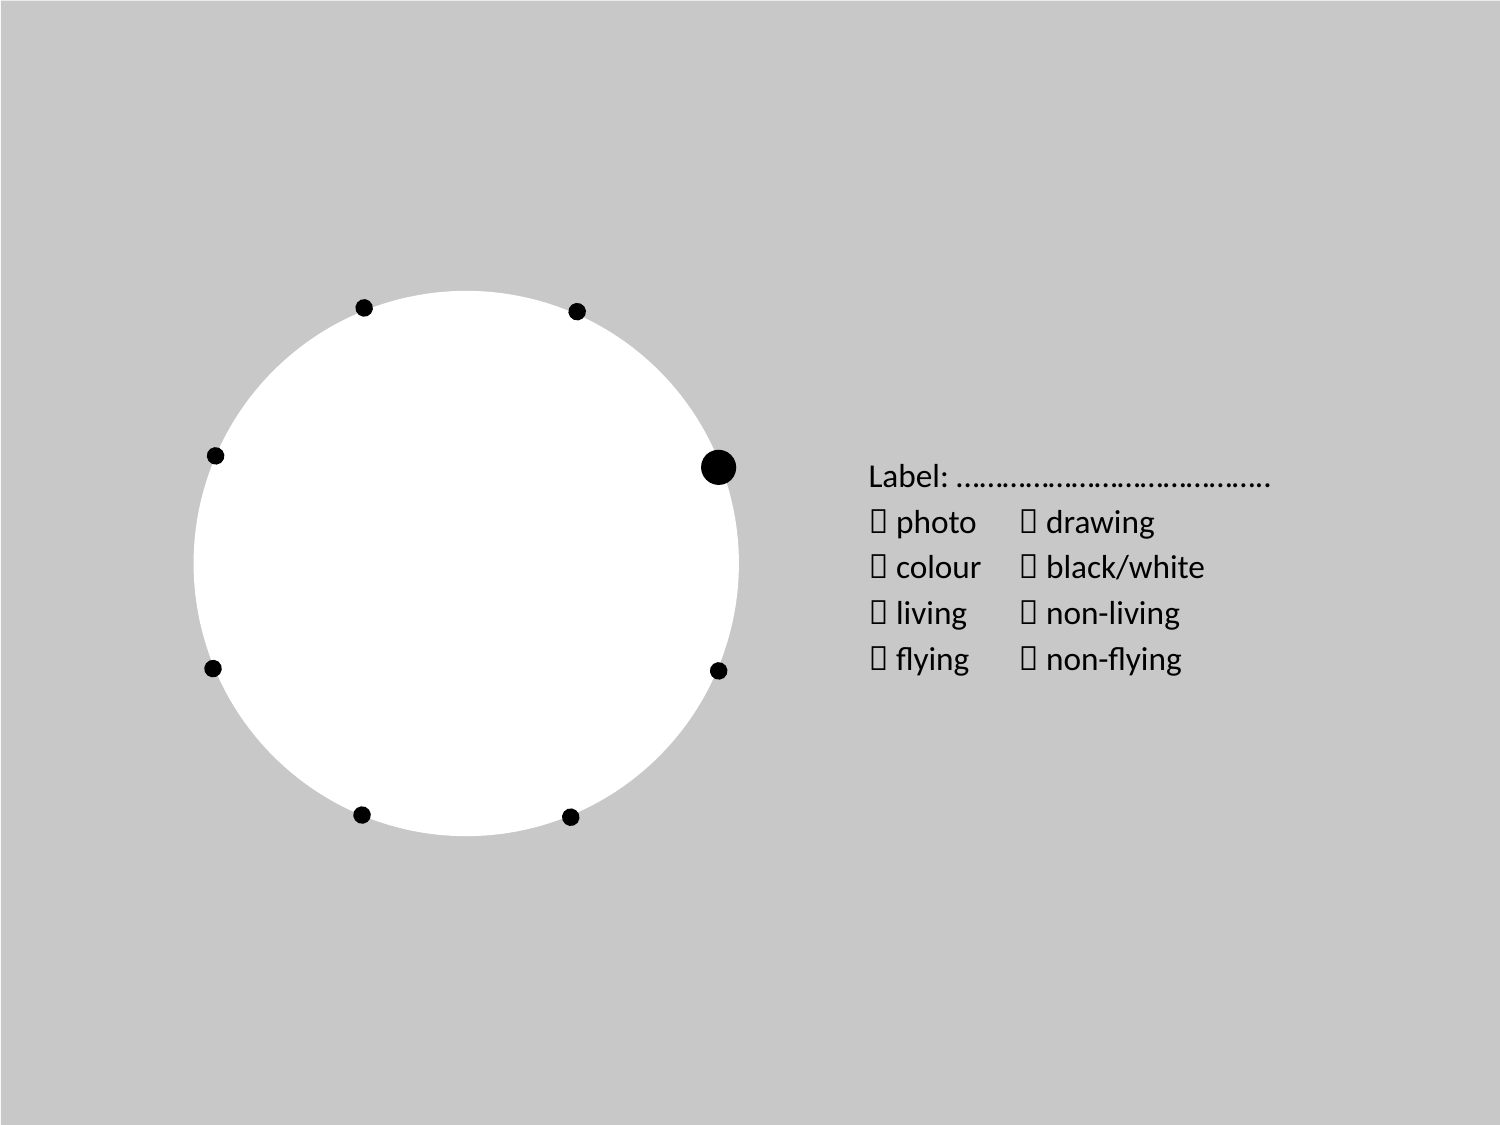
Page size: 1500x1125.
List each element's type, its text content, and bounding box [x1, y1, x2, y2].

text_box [184, 279, 750, 845]
text_box Label: …………………………………..  photo  drawing  colour  black/white  living  non-living  flying  non-flying [853, 440, 1466, 685]
text_box [0, 0, 1500, 1125]
